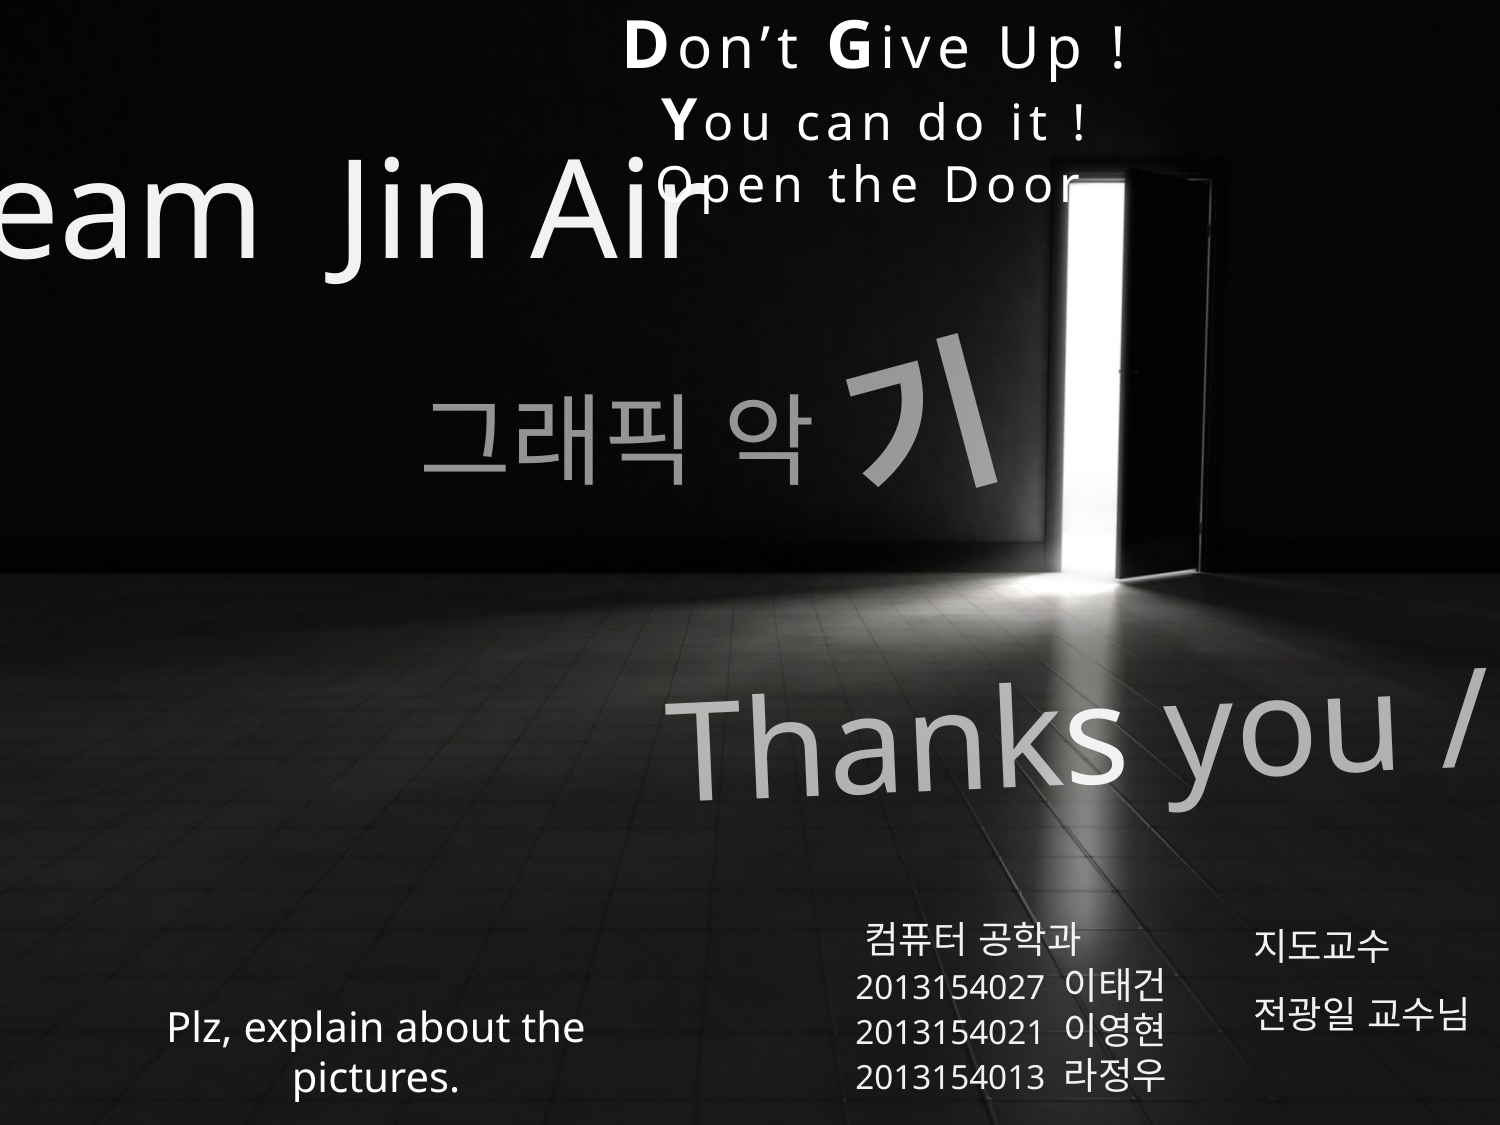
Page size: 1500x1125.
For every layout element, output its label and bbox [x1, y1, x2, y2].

text_box [383, 311, 1019, 530]
picture [0, 0, 1500, 1125]
